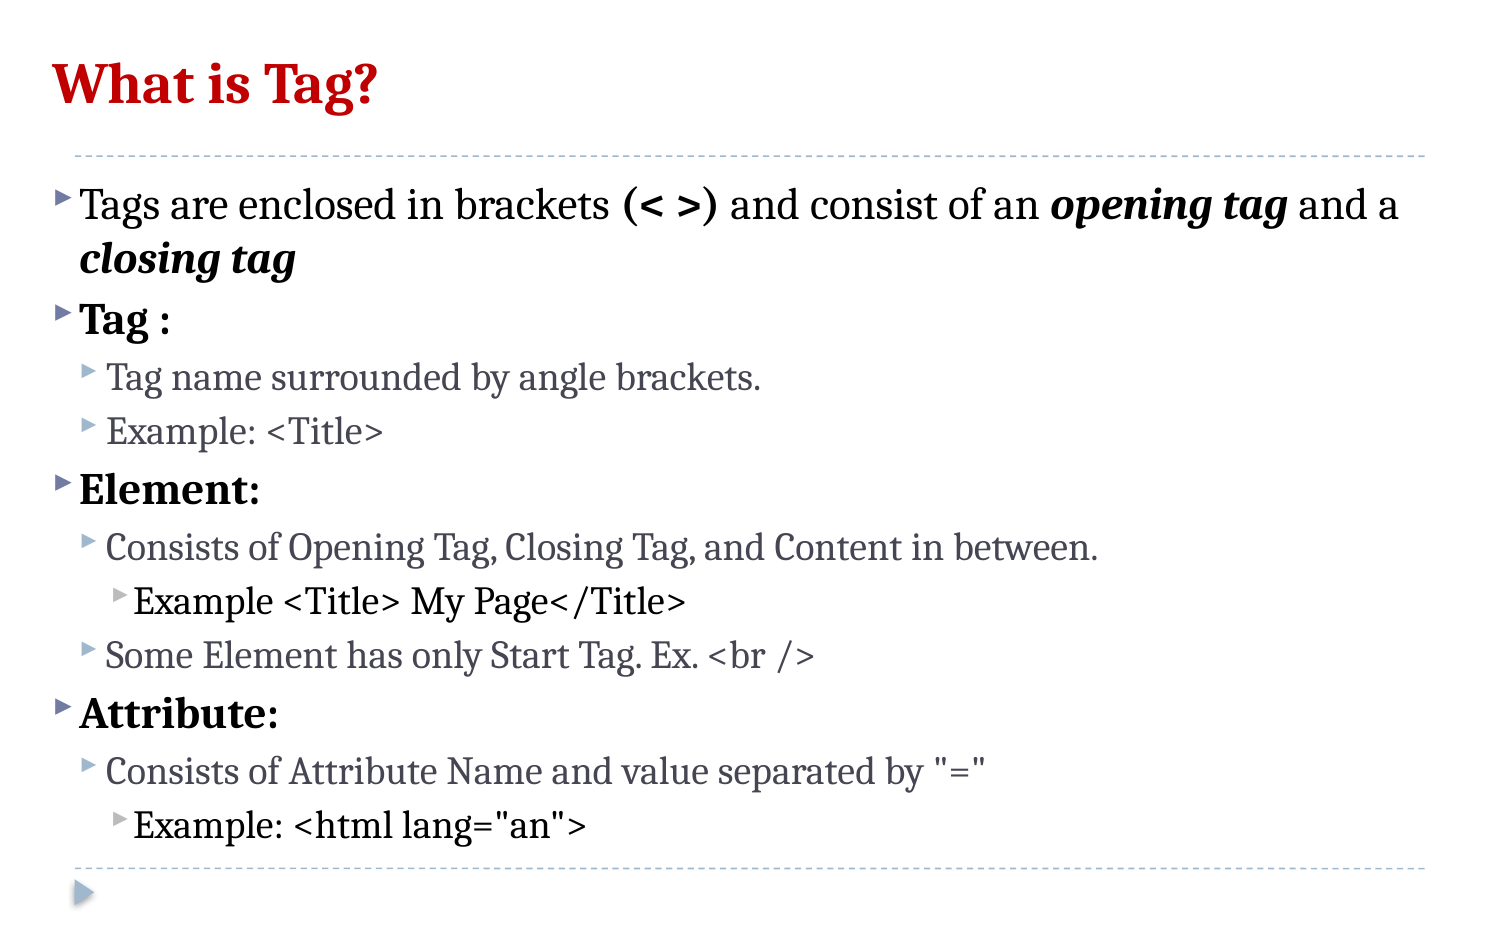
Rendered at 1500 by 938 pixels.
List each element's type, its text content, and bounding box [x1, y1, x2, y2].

title What is Tag? [37, 20, 1425, 141]
list Tags are enclosed in brackets (< >) and consist of an opening tag and a closing tag Tag : Tag name surrounded by angle brackets. Example: <Title> Element: Consists of Opening Tag, Closing Tag, and Content in between. Example <Title> My Page</Title> Some Element has only Start Tag. Ex. <br /> Attribute: Consists of Attribute Name and value separated by "=" Example: <html lang="an"> [37, 166, 1463, 855]
